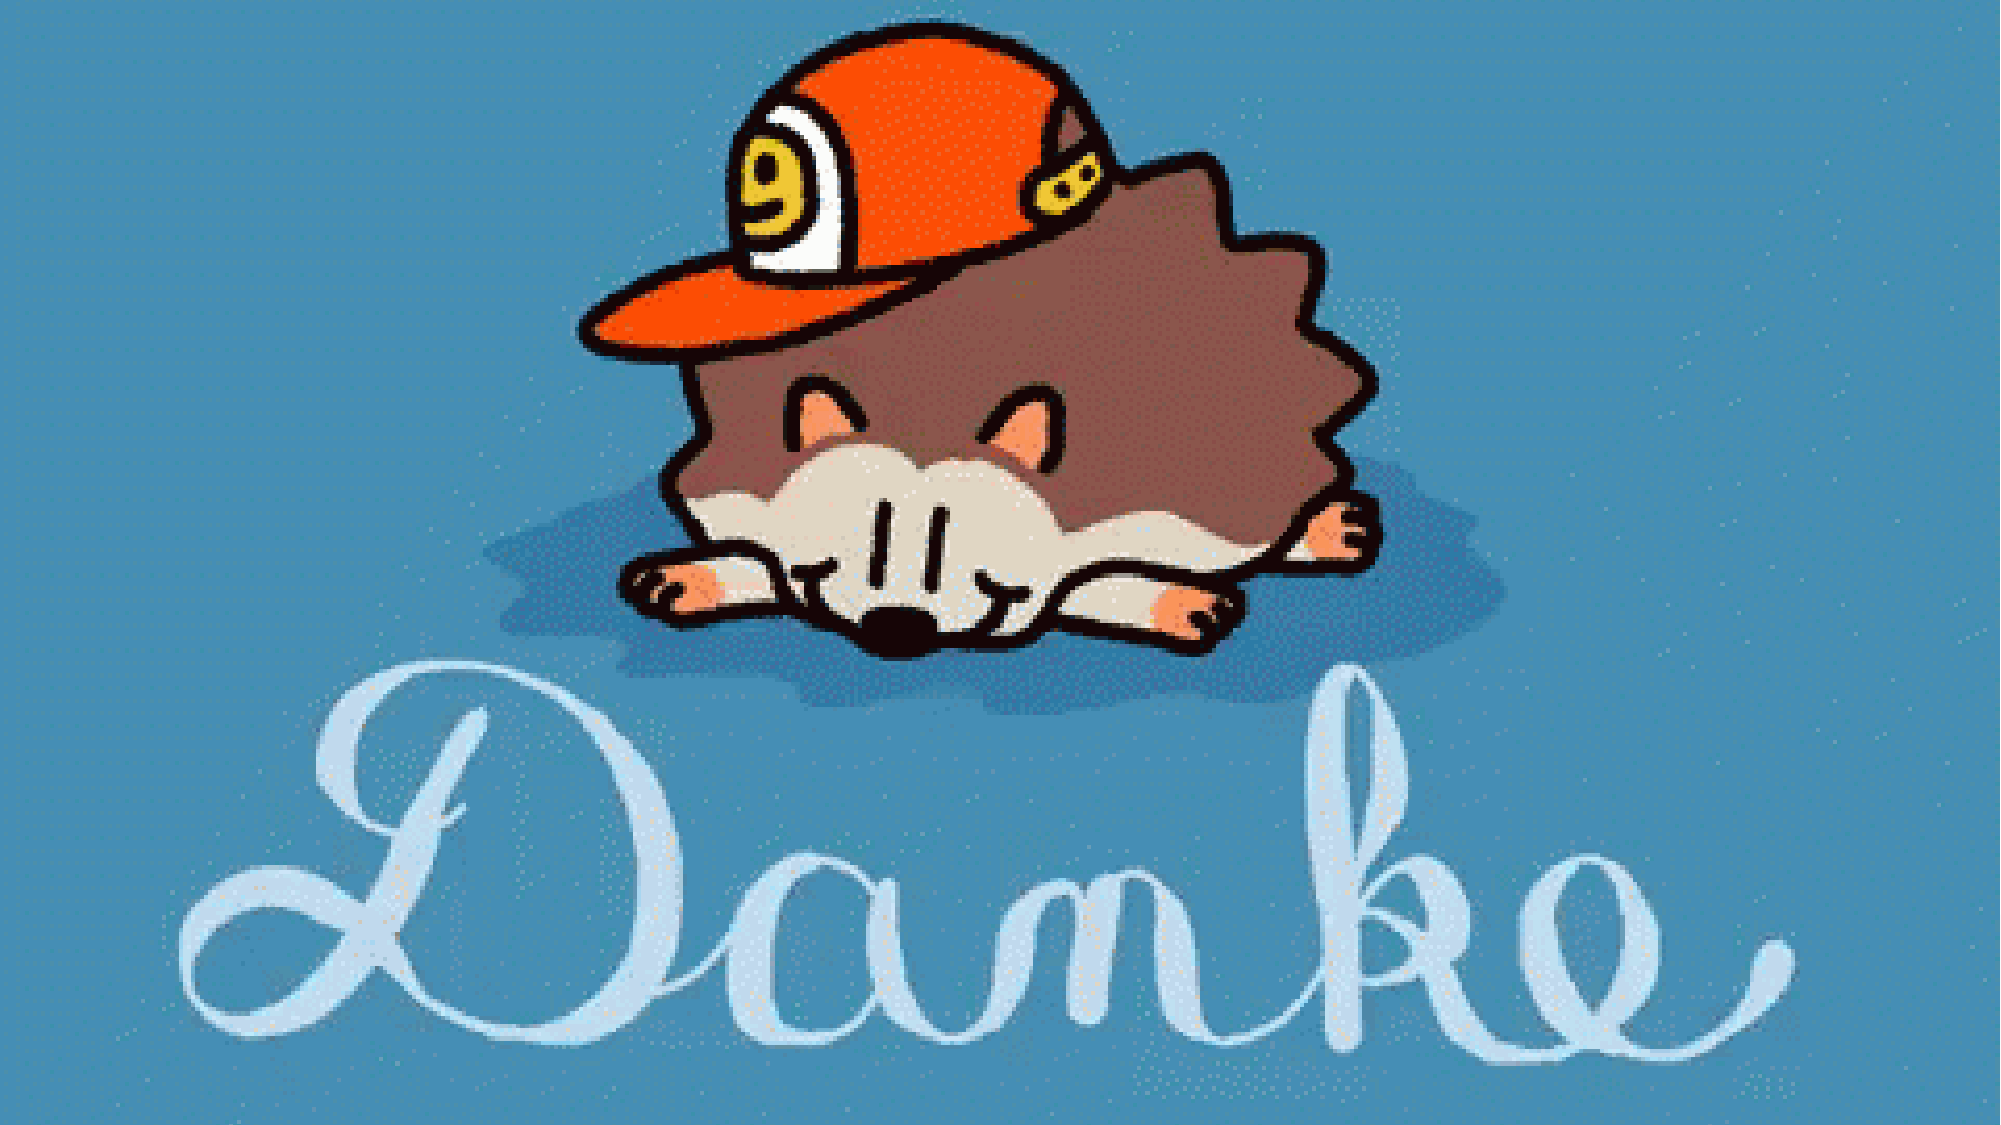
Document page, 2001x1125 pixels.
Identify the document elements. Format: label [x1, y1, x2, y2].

list [0, 0, 2000, 1125]
